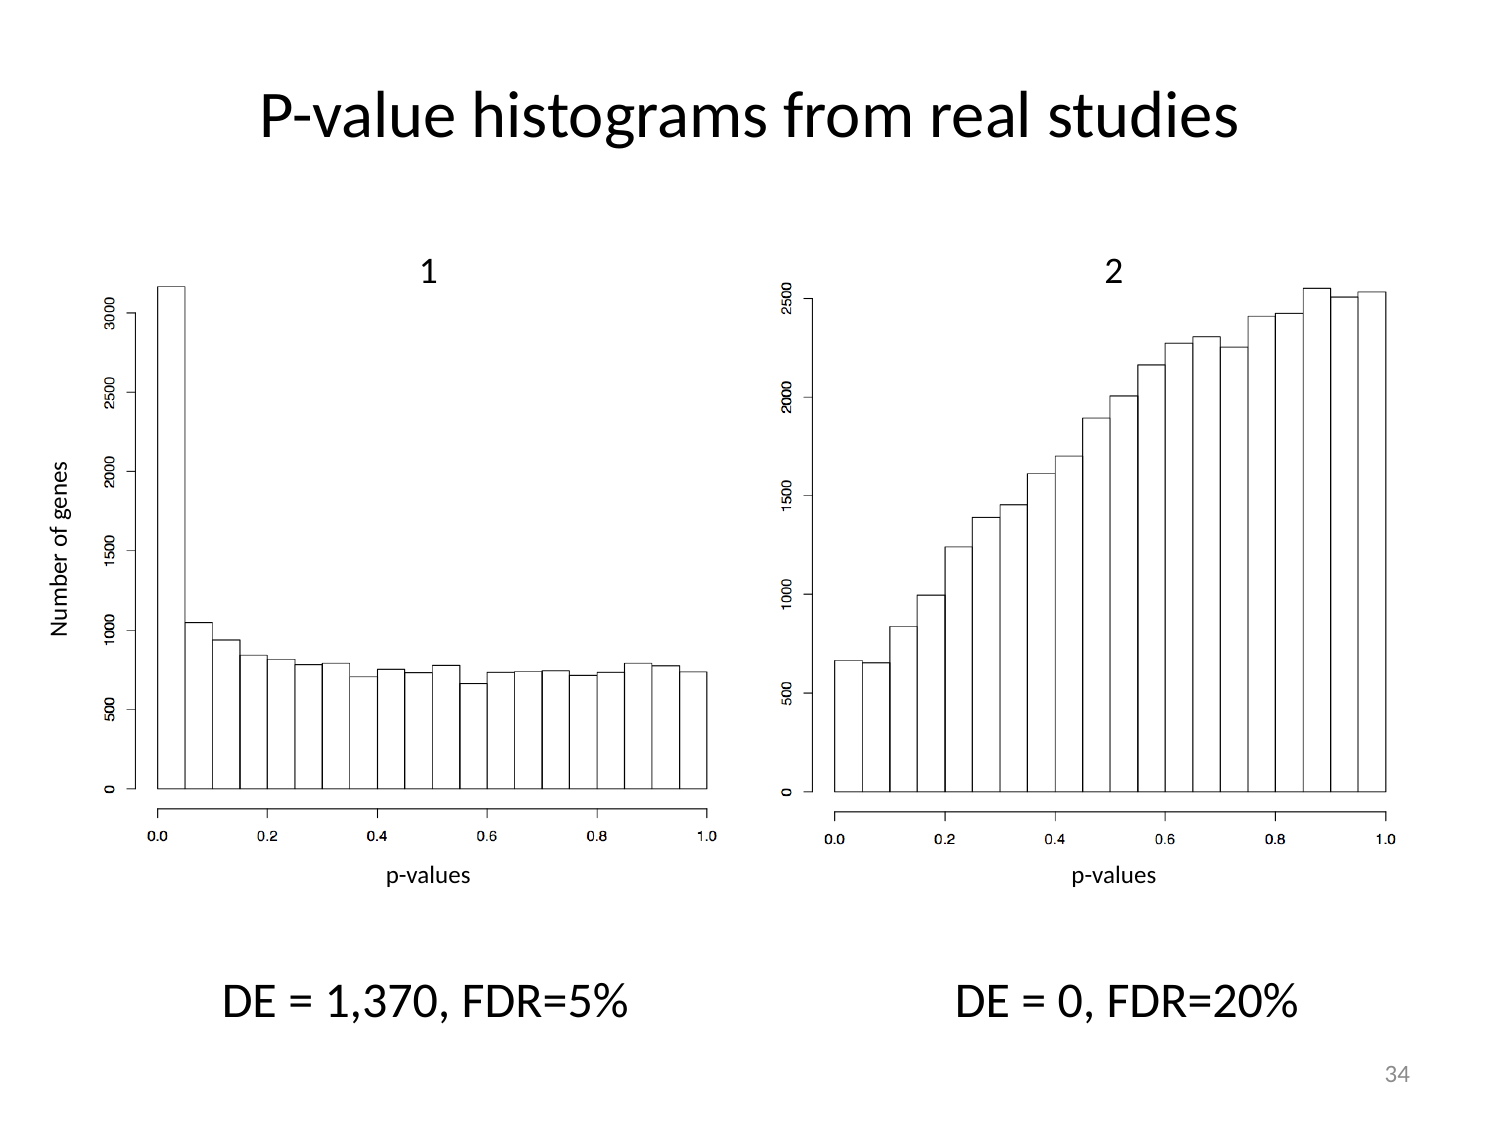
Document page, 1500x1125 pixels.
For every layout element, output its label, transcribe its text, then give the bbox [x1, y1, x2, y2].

title P-value histograms from real studies [75, 45, 1425, 177]
slide_number 34 [1074, 1042, 1425, 1103]
picture [773, 270, 1404, 852]
text_box p-values [1056, 860, 1172, 896]
text_box p-values [370, 860, 486, 896]
text_box DE = 1,370, FDR=5% [207, 959, 644, 1035]
picture [92, 270, 726, 852]
text_box Number of genes [34, 446, 80, 653]
text_box 1 [403, 238, 453, 269]
text_box DE = 0, FDR=20% [940, 959, 1314, 1035]
text_box 2 [1089, 238, 1139, 269]
